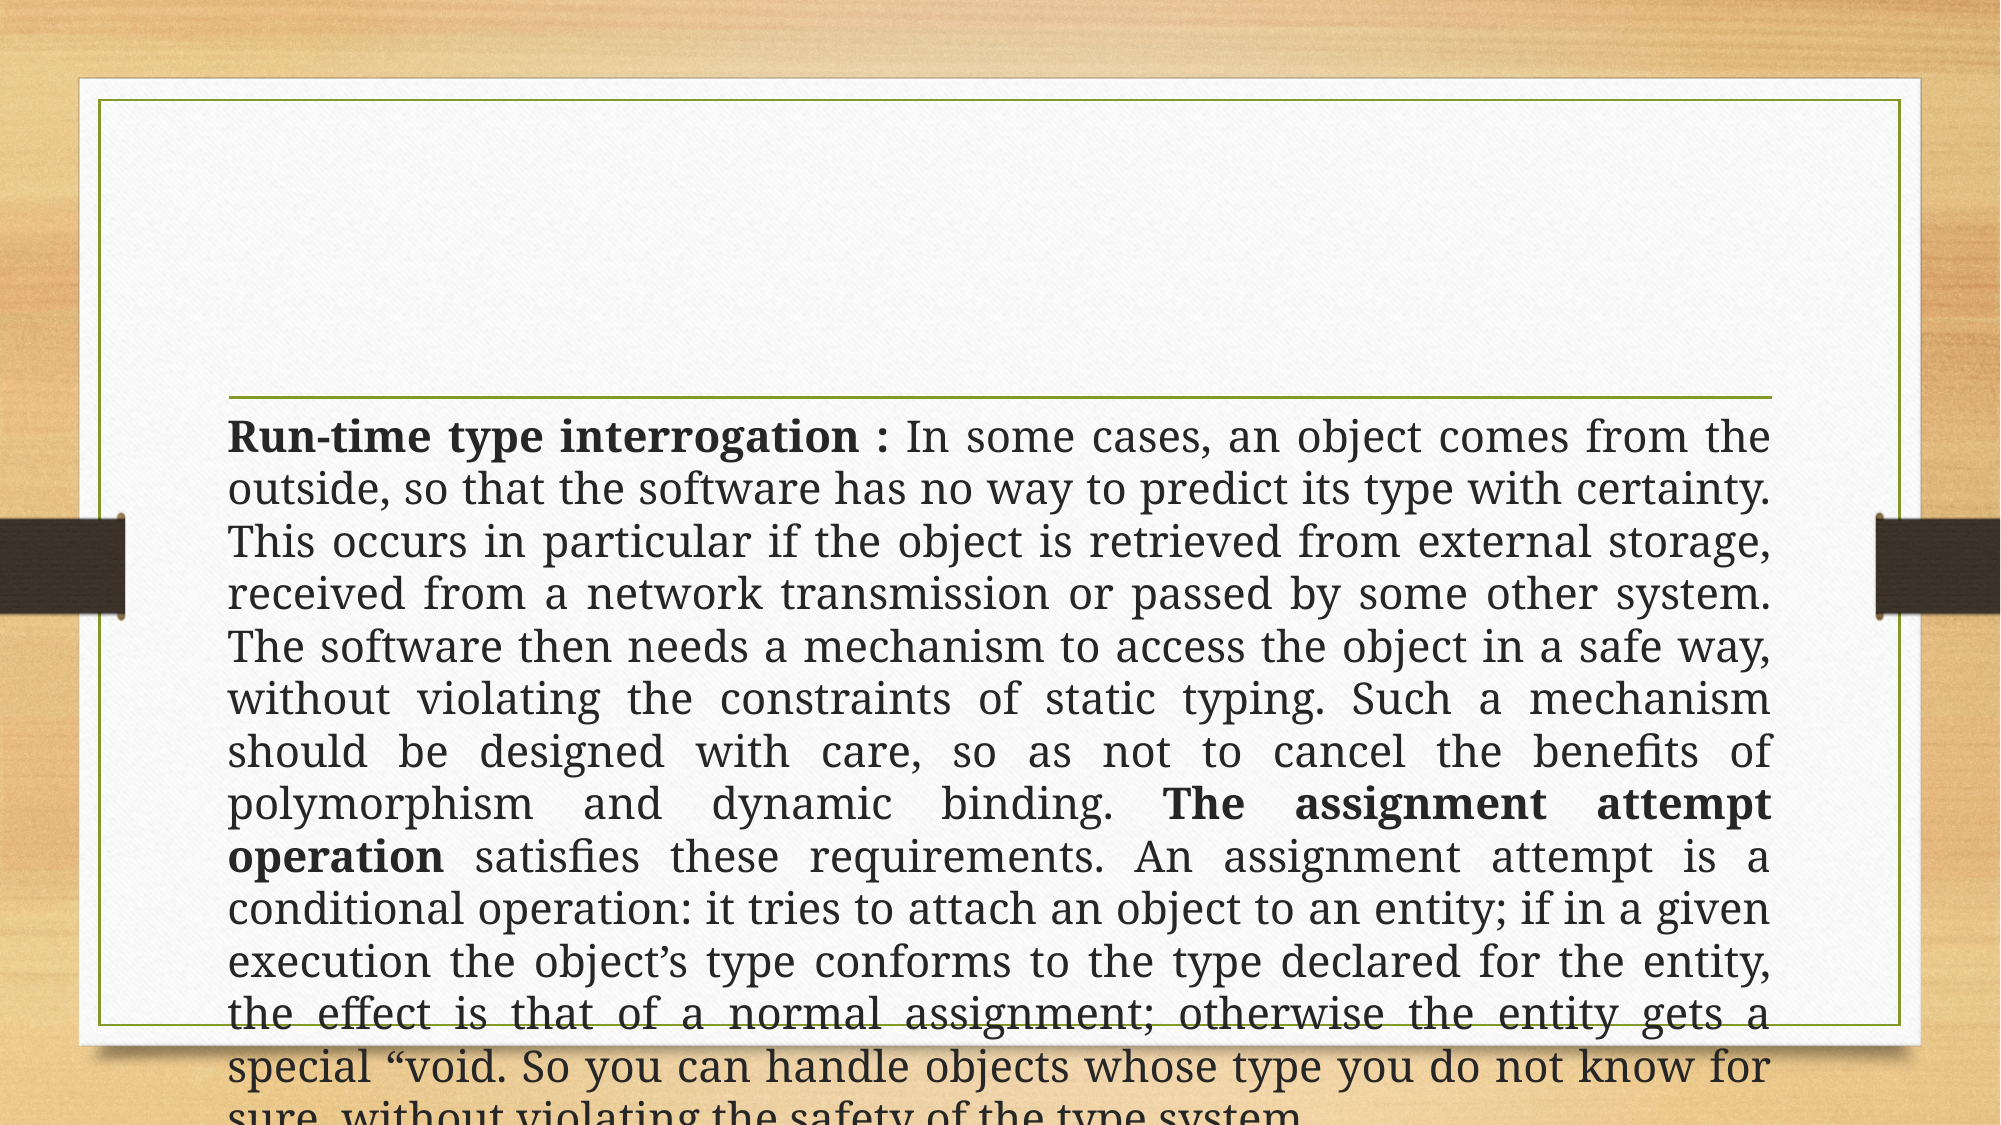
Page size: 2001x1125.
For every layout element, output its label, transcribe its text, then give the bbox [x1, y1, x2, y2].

picture [0, 0, 2001, 1125]
list Run-time type interrogation : In some cases, an object comes from the outside, so that the software has no way to predict its type with certainty. This occurs in particular if the object is retrieved from external storage, received from a network transmission or passed by some other system. The software then needs a mechanism to access the object in a safe way, without violating the constraints of static typing. Such a mechanism should be designed with care, so as not to cancel the benefits of polymorphism and dynamic binding. The assignment attempt operation satisfies these requirements. An assignment attempt is a conditional operation: it tries to attach an object to an entity; if in a given execution the object’s type conforms to the type declared for the entity, the effect is that of a normal assignment; otherwise the entity gets a special “void. So you can handle objects whose type you do not know for sure, without violating the safety of the type system. [212, 401, 1788, 1007]
